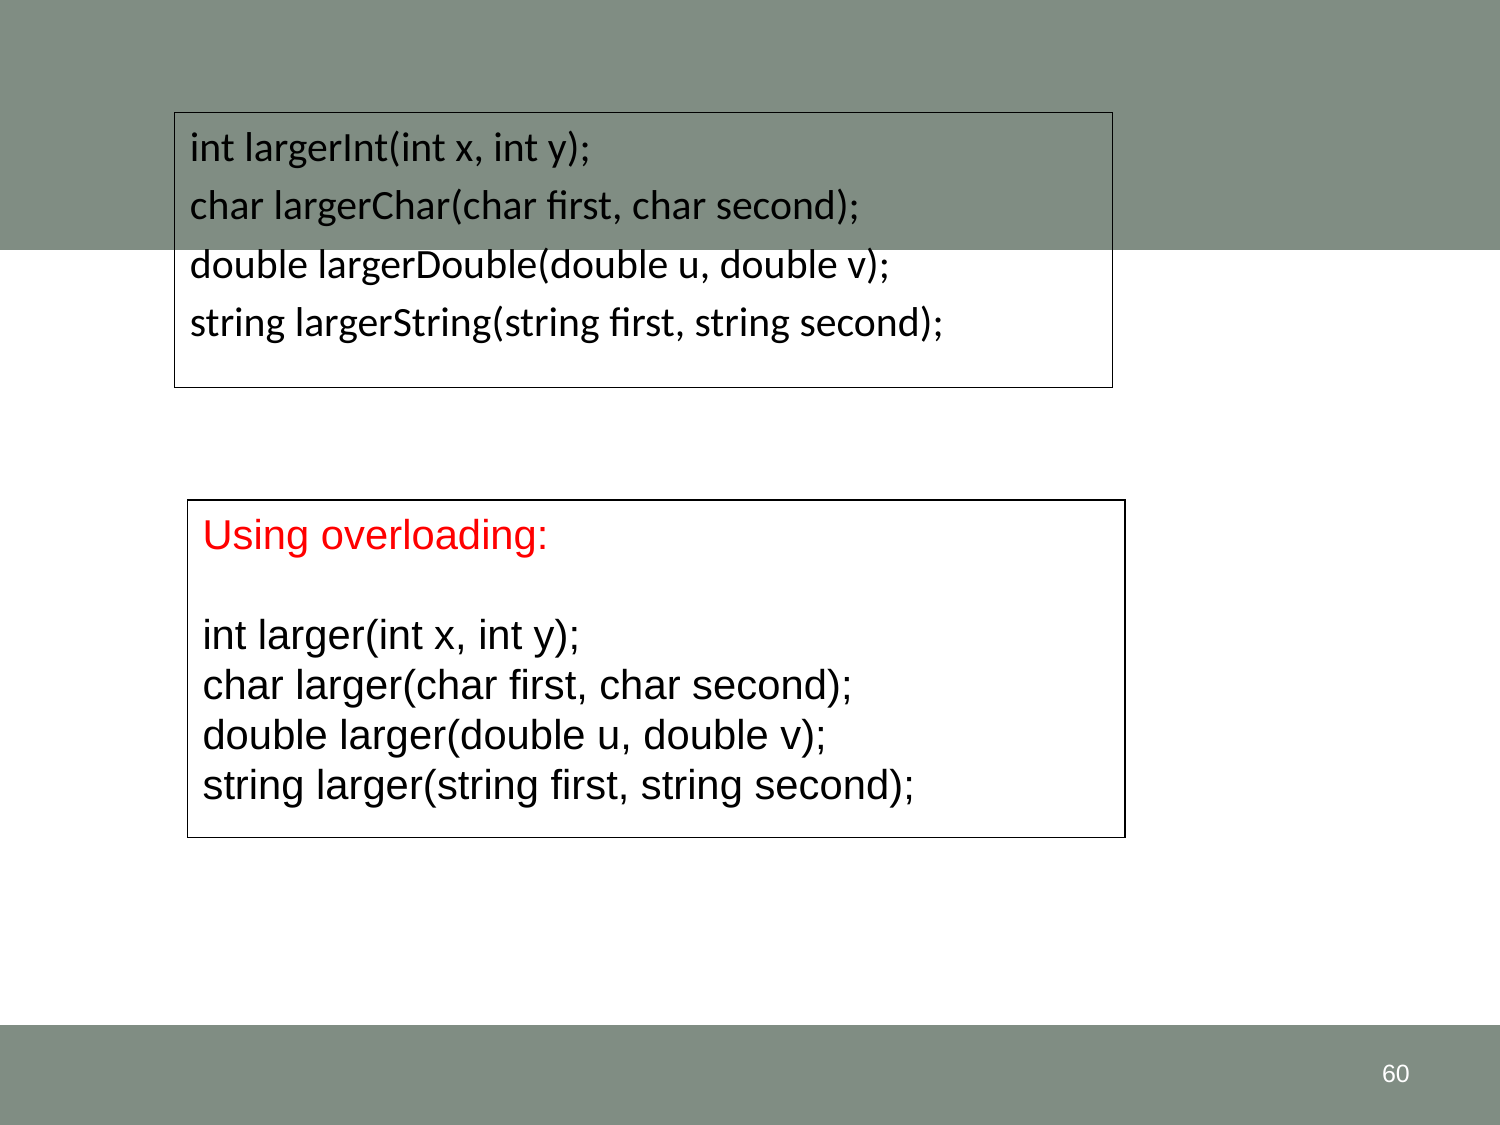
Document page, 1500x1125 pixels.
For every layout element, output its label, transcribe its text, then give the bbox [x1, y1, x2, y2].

text_box Using overloading: int larger(int x, int y); char larger(char first, char second); double larger(double u, double v); string larger(string first, string second); [187, 500, 1125, 838]
list int largerInt(int x, int y); char largerChar(char first, char second); double largerDouble(double u, double v); string largerString(string first, string second); [174, 112, 1113, 388]
slide_number 60 [1074, 1042, 1425, 1103]
